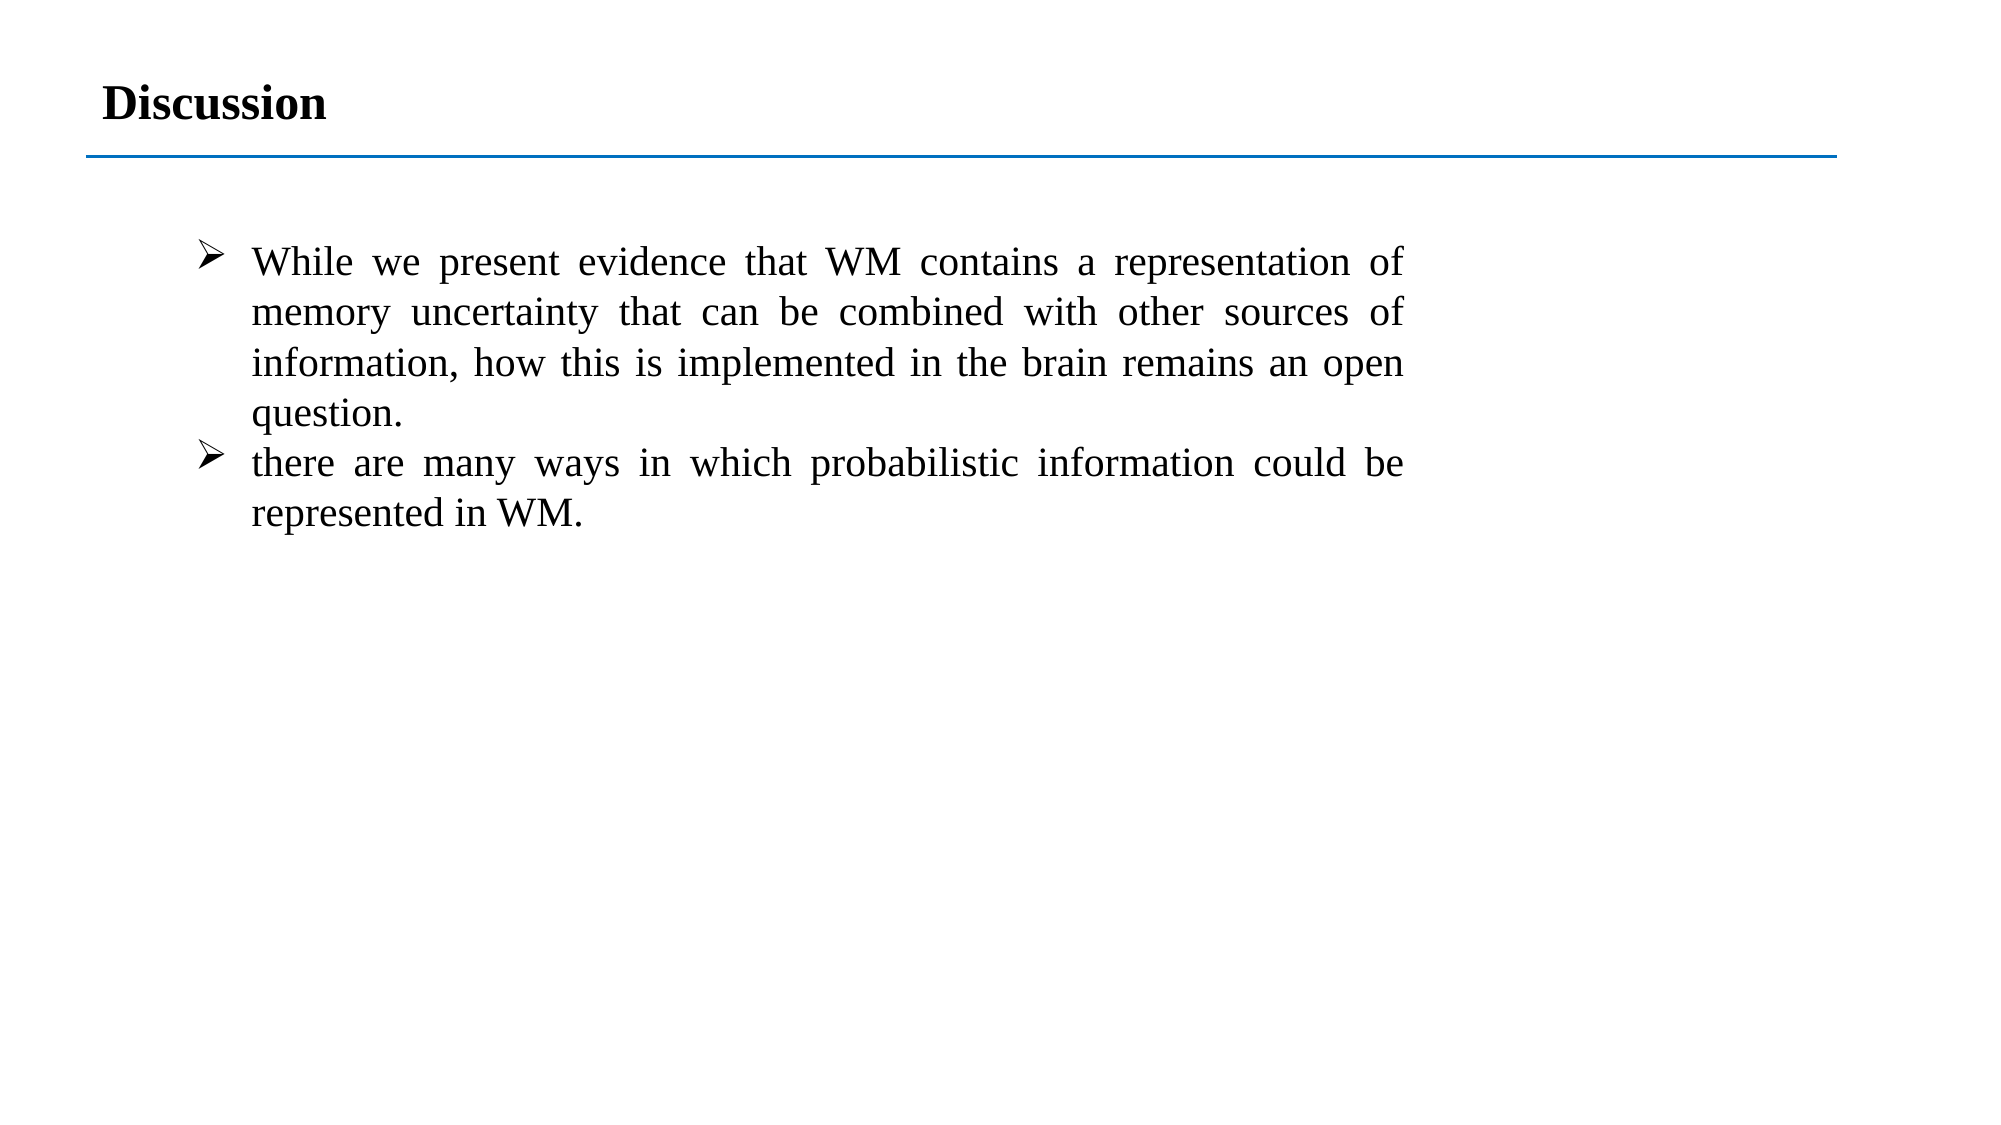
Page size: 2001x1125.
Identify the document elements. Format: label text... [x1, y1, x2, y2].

text_box Discussion [87, 62, 343, 138]
text_box While we present evidence that WM contains a representation of memory uncertainty that can be combined with other sources of information, how this is implemented in the brain remains an open question. there are many ways in which probabilistic information could be represented in WM. [180, 226, 1421, 542]
